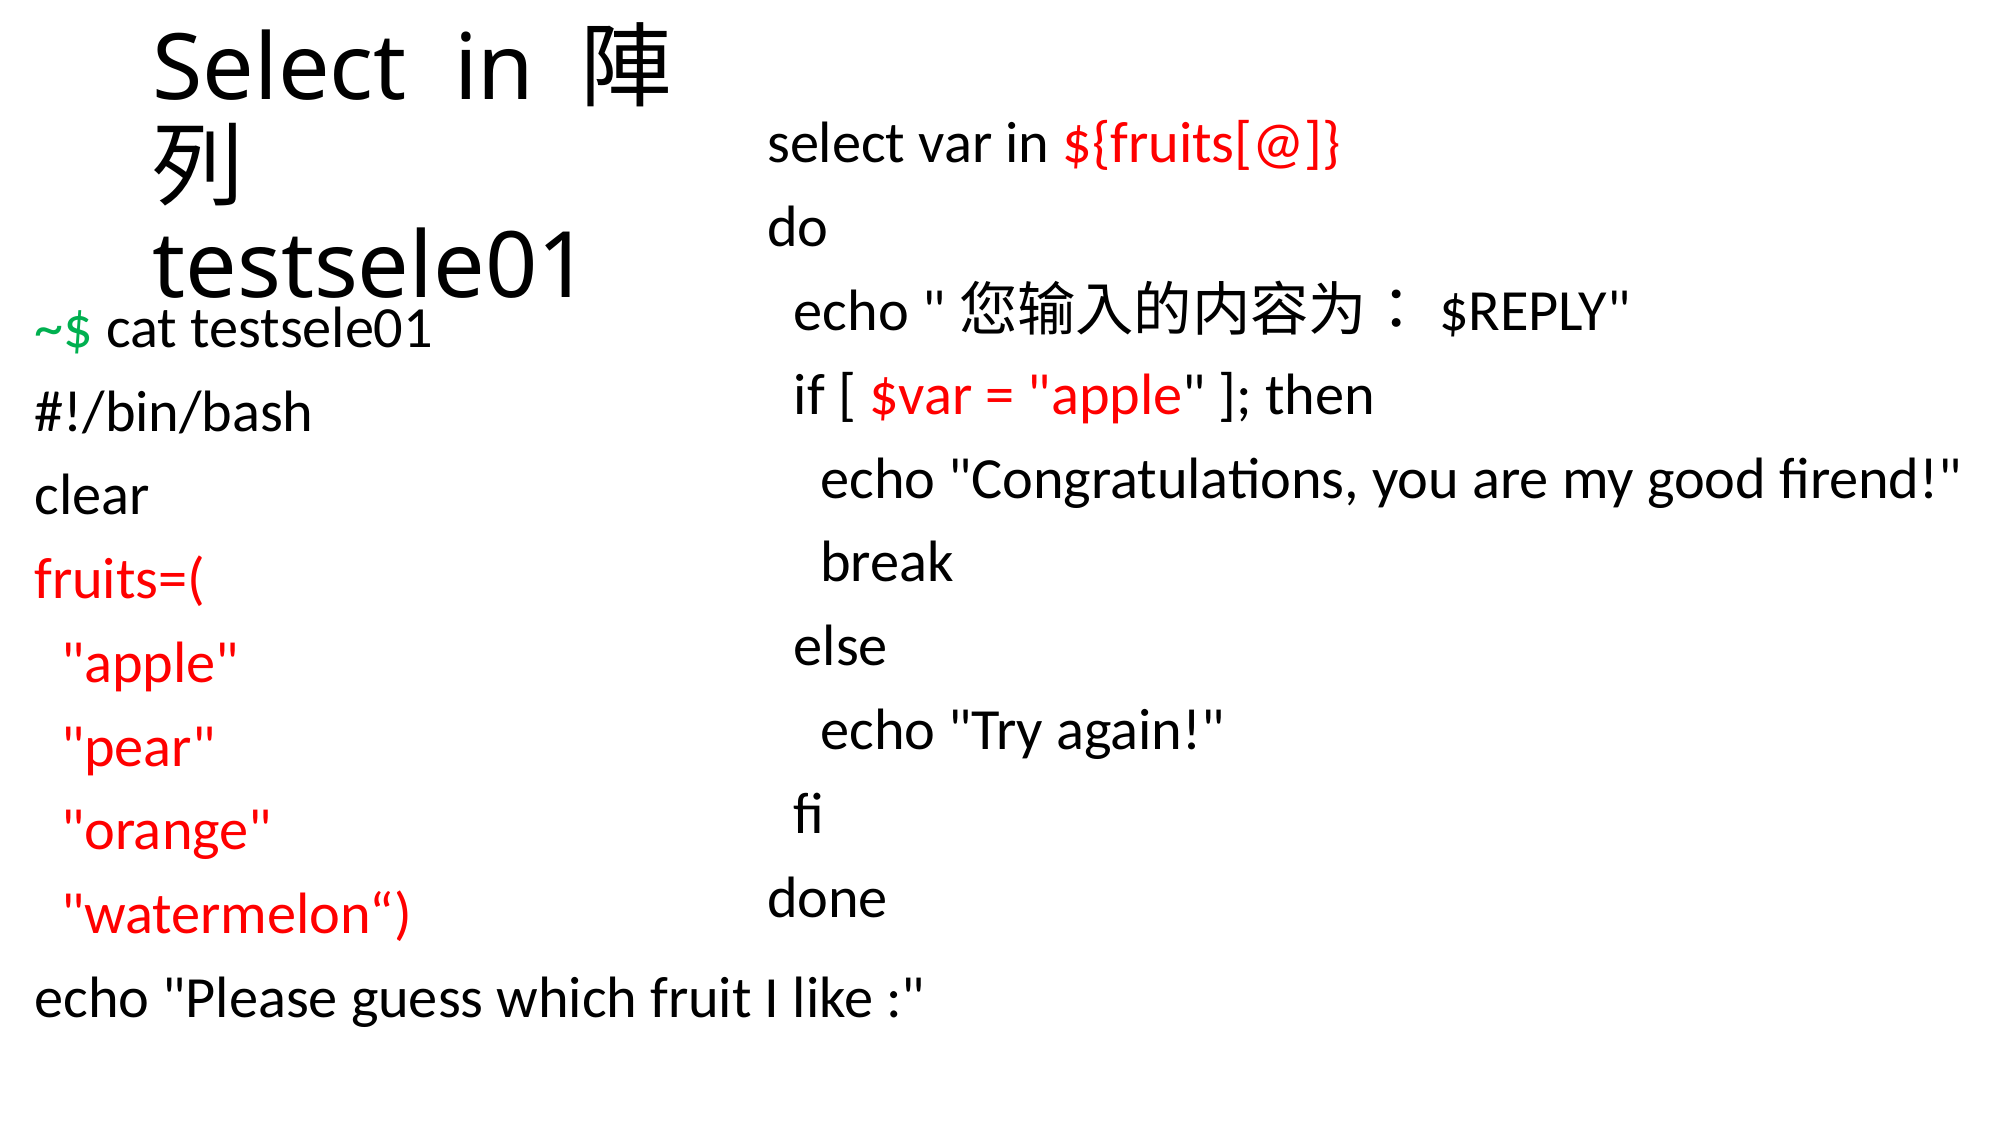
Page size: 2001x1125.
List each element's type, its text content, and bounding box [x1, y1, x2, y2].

list ~$ cat testsele01 #!/bin/bash clear fruits=( "apple" "pear" "orange" "watermelon“) echo "Please guess which fruit I like :" [19, 289, 752, 1073]
list select var in ${fruits[@]} do echo "您输入的内容为：$REPLY" if [ $var = "apple" ]; then echo "Congratulations, you are my good firend!" break else echo "Try again!" fi done [752, 105, 2000, 1073]
title Select in 陣列 testsele01 [137, 59, 733, 278]
